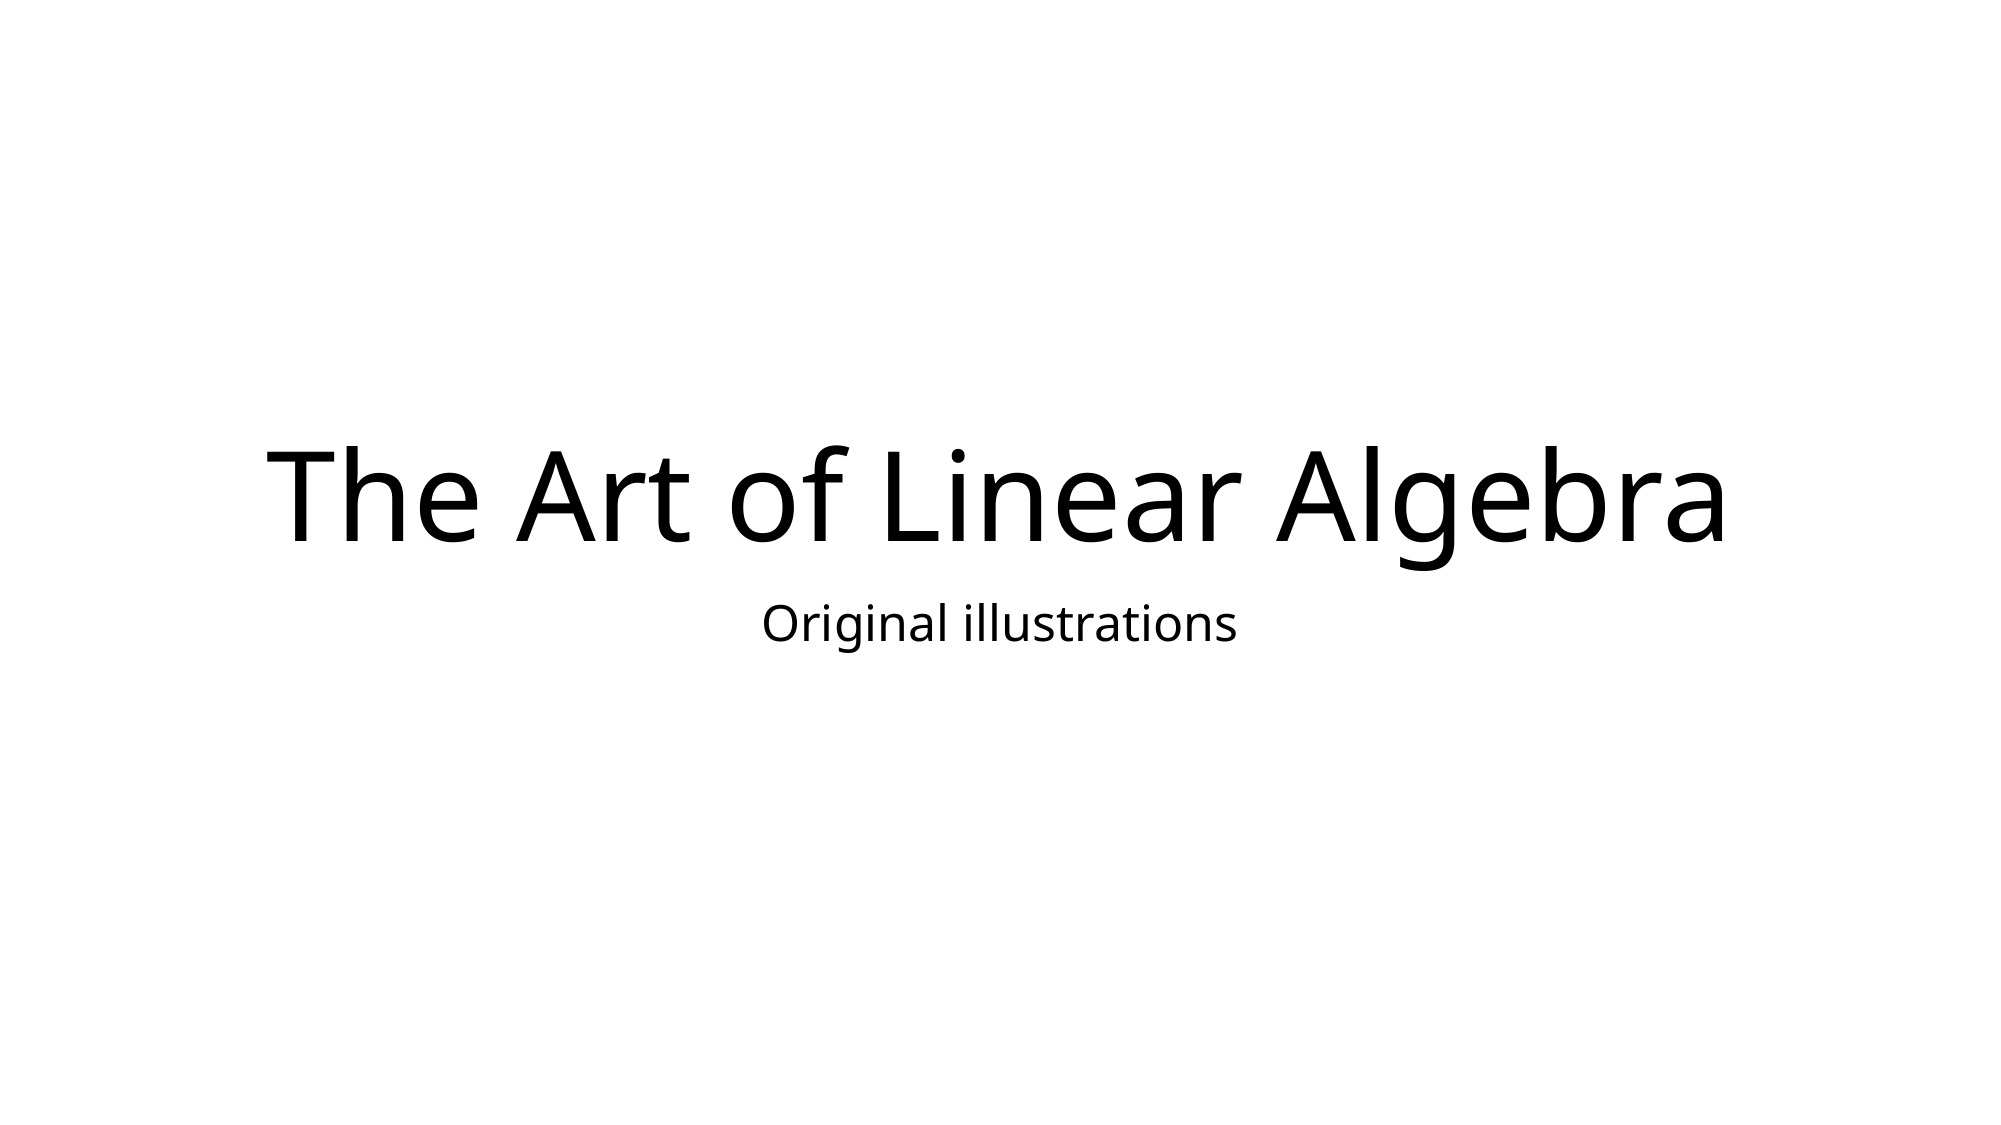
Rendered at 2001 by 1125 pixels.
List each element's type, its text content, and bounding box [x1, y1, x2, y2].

title The Art of Linear Algebra [249, 184, 1750, 576]
subtitle Original illustrations [249, 590, 1750, 863]
